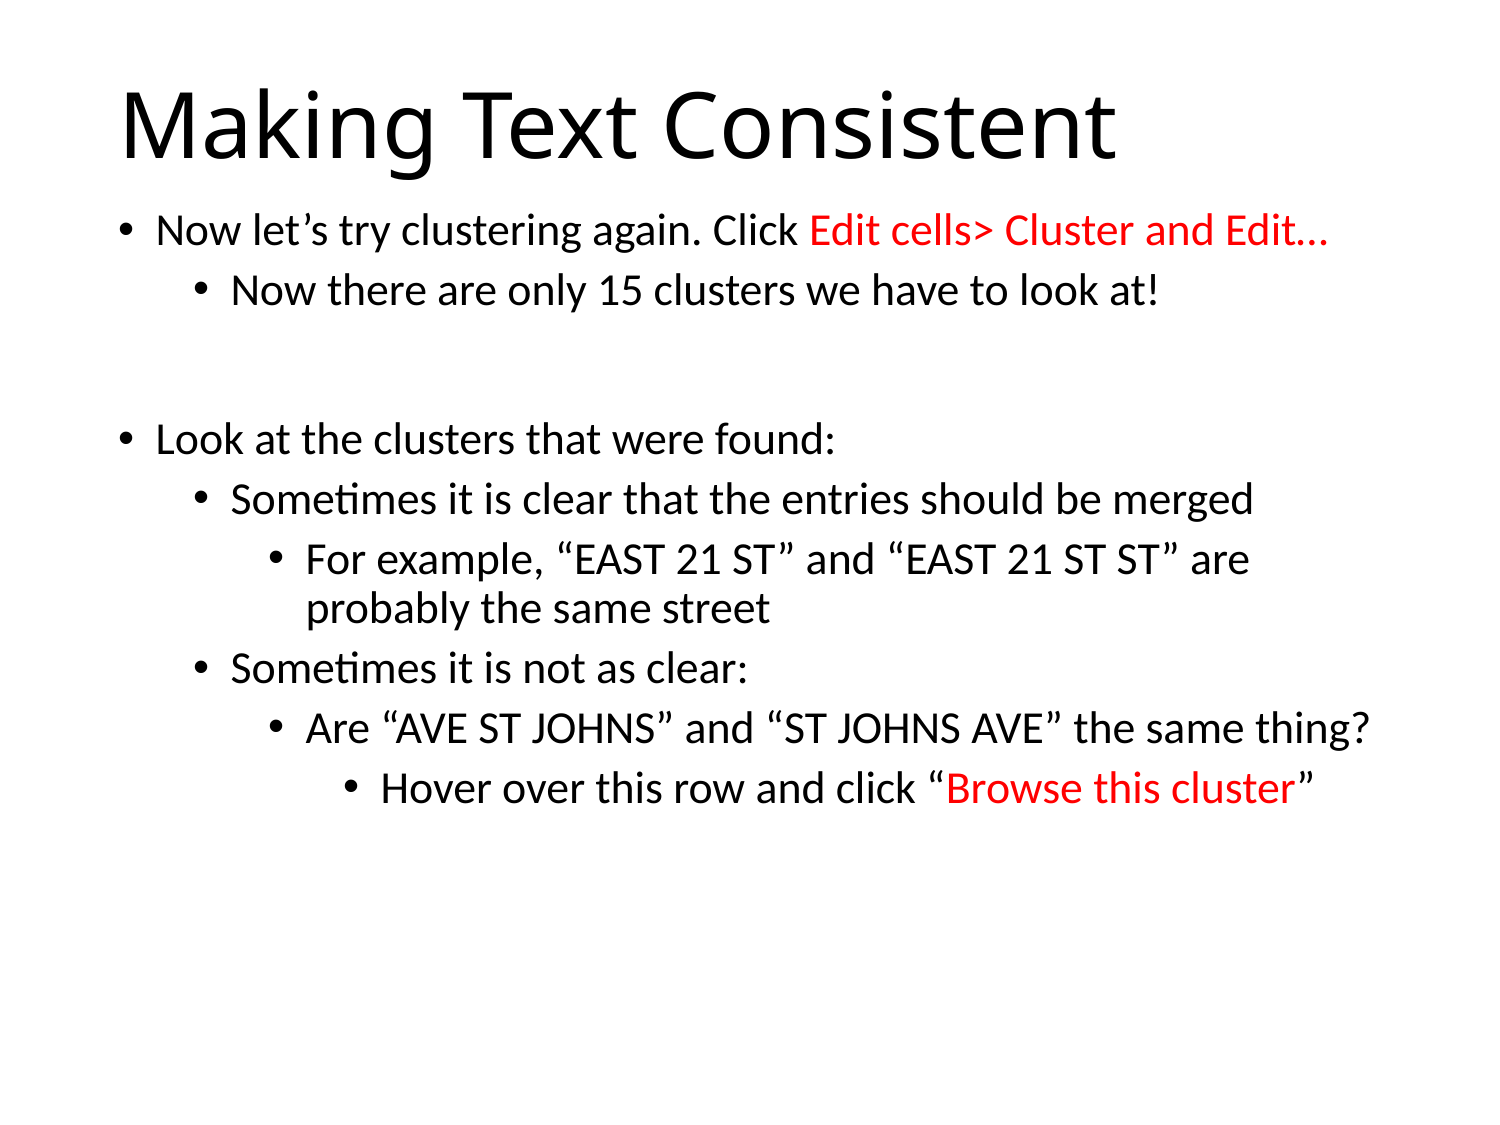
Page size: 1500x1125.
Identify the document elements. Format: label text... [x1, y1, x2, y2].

list Now let’s try clustering again. Click Edit cells> Cluster and Edit… Now there are only 15 clusters we have to look at! Look at the clusters that were found: Sometimes it is clear that the entries should be merged For example, “EAST 21 ST” and “EAST 21 ST ST” are probably the same street Sometimes it is not as clear: Are “AVE ST JOHNS” and “ST JOHNS AVE” the same thing? Hover over this row and click “Browse this cluster” [103, 198, 1437, 1073]
title Making Text Consistent [103, 59, 1397, 198]
